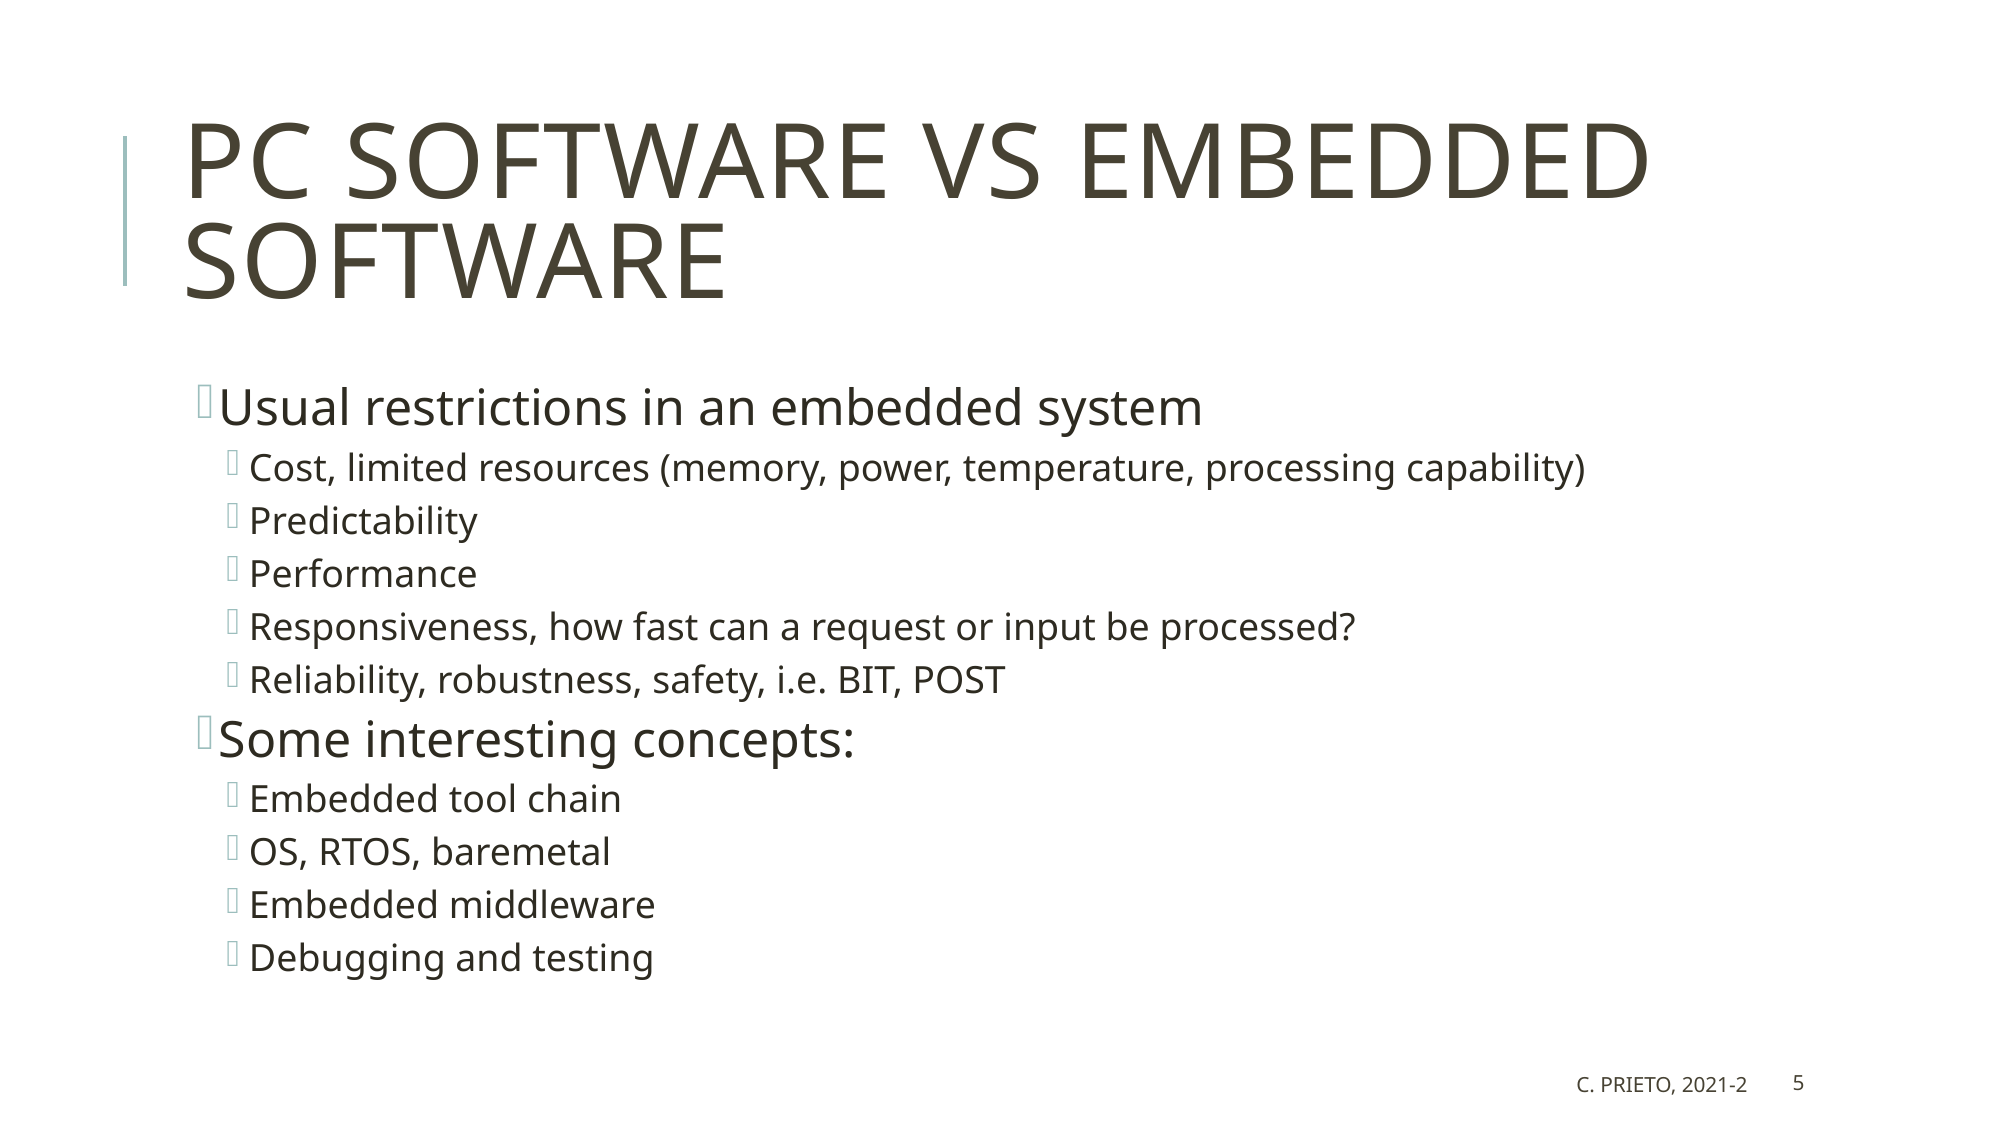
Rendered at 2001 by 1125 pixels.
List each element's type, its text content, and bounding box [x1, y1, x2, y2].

footer C. Prieto, 2021-2 [794, 1061, 1763, 1107]
slide_number 5 [1777, 1061, 1938, 1107]
title PC software vs embedded software [168, 96, 1763, 342]
list Usual restrictions in an embedded system Cost, limited resources (memory, power, temperature, processing capability) Predictability Performance Responsiveness, how fast can a request or input be processed? Reliability, robustness, safety, i.e. BIT, POST Some interesting concepts: Embedded tool chain OS, RTOS, baremetal Embedded middleware Debugging and testing [168, 375, 1763, 1035]
